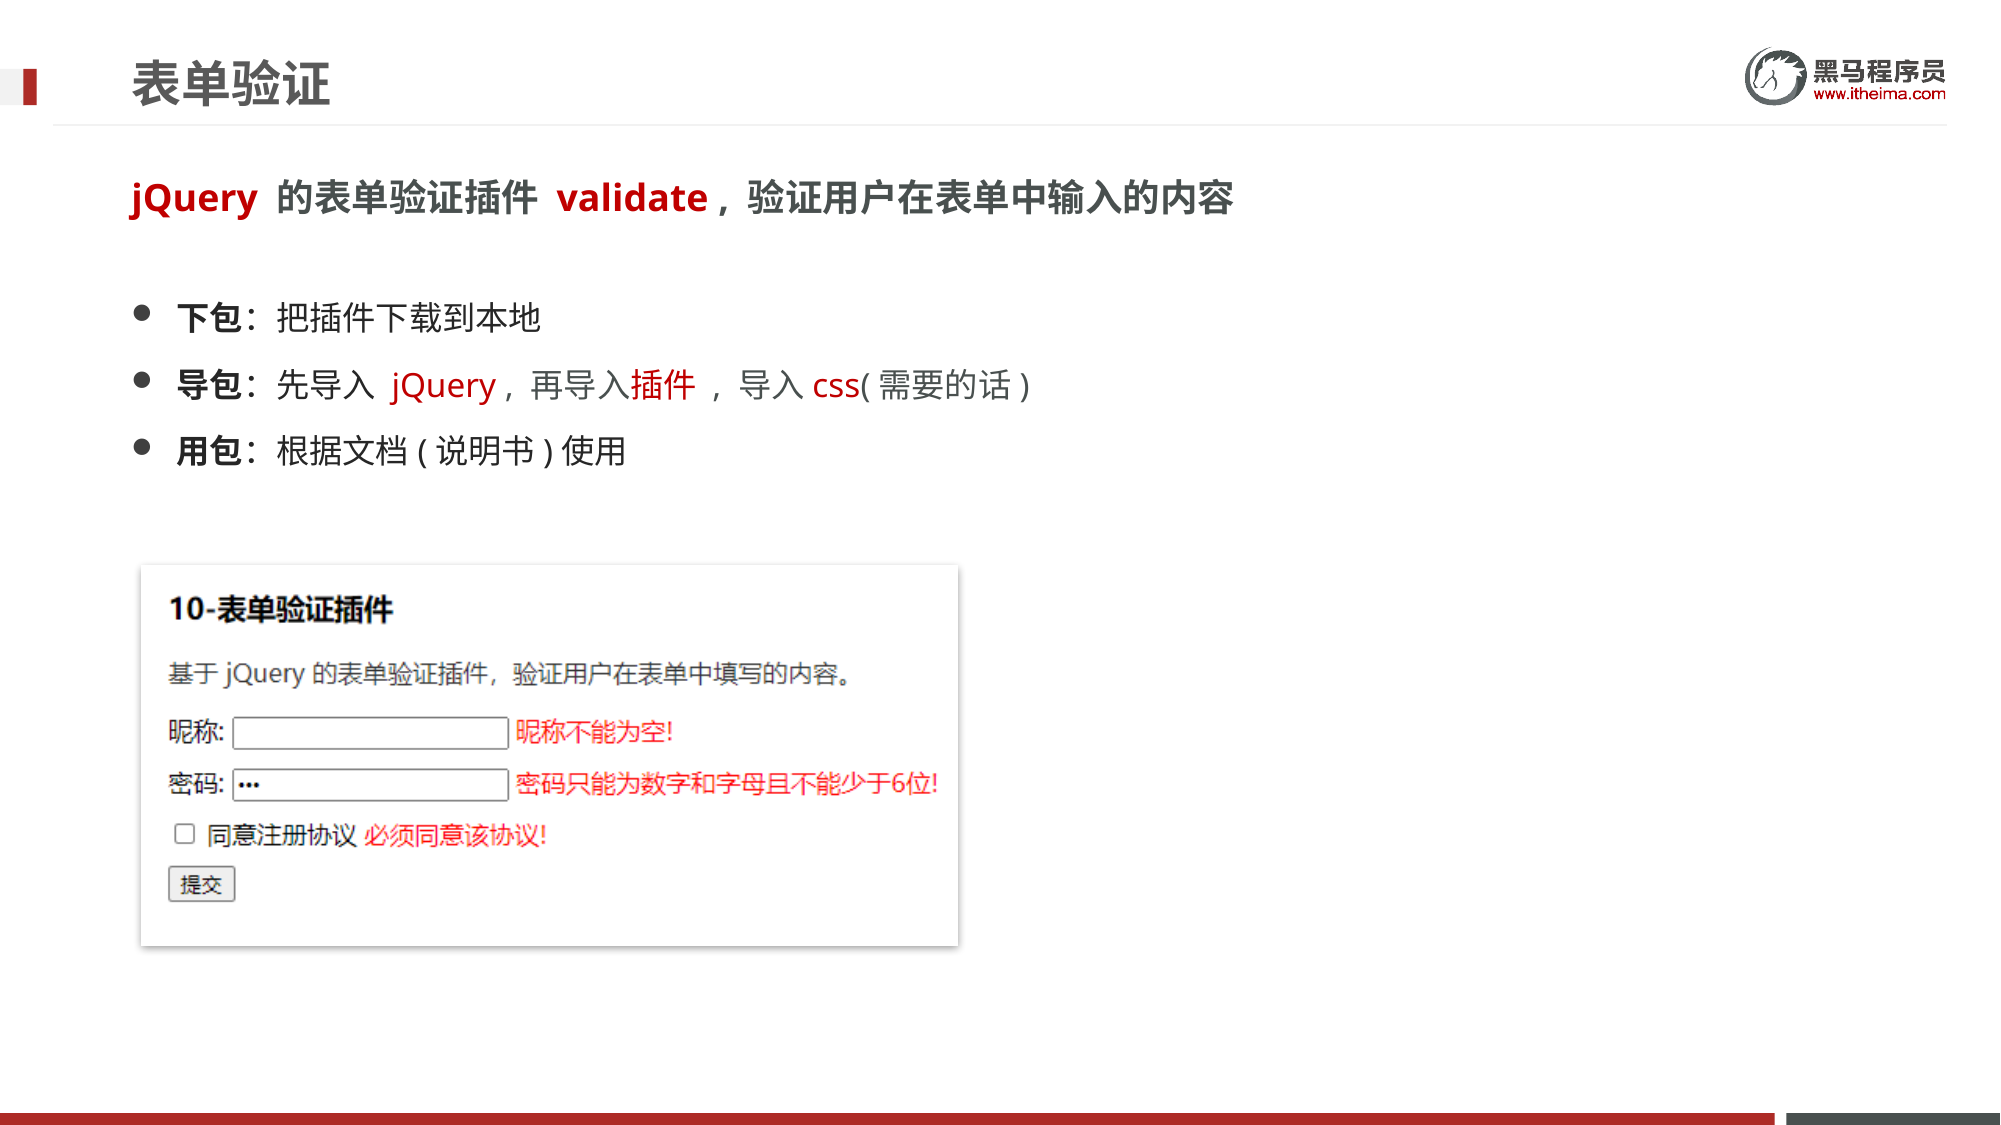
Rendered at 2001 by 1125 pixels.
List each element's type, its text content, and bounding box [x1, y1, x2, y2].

list jQuery 的表单验证插件 validate , 验证用户在表单中输入的内容 [116, 154, 1880, 239]
list 下包：把插件下载到本地 导包：先导入 jQuery , 再导入插件 , 导入css(需要的话) 用包：根据文档(说明书)使用 [116, 270, 1880, 1014]
title 表单验证 [116, 40, 1556, 125]
picture [155, 579, 944, 932]
picture [1744, 46, 1946, 106]
